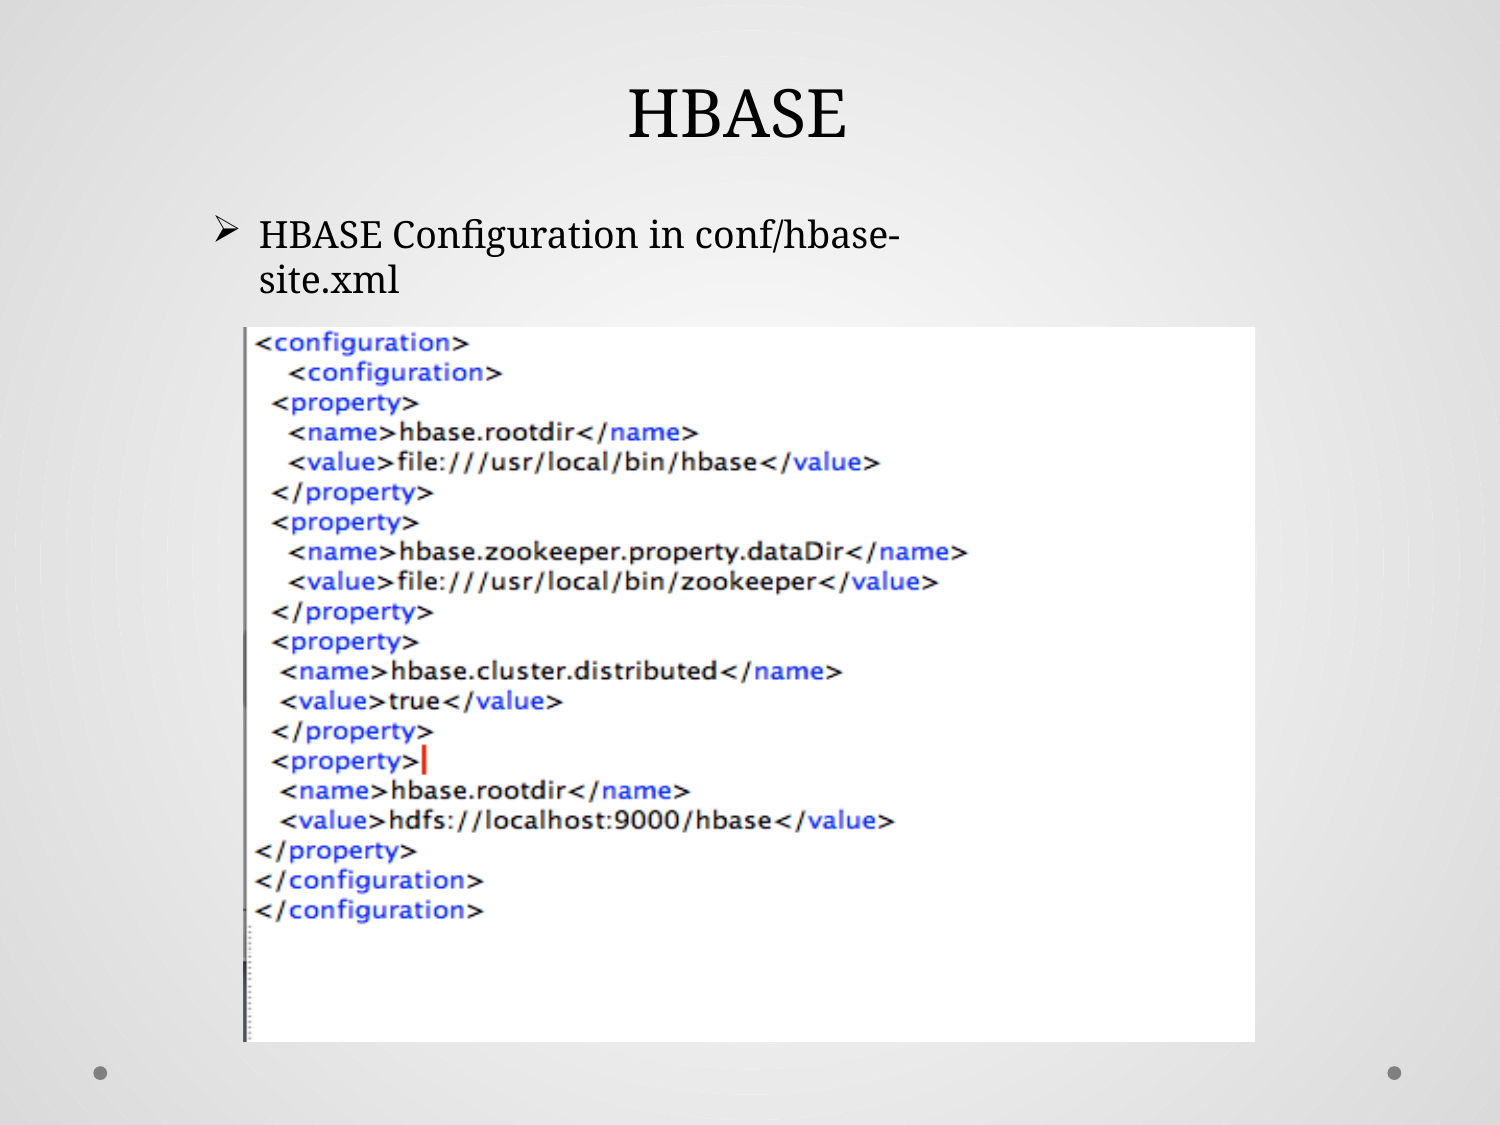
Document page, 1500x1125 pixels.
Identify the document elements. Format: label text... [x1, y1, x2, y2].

picture [243, 326, 1255, 1042]
text_box HBASE [429, 63, 1046, 159]
text_box HBASE Configuration in conf/hbase-site.xml [197, 203, 1046, 309]
